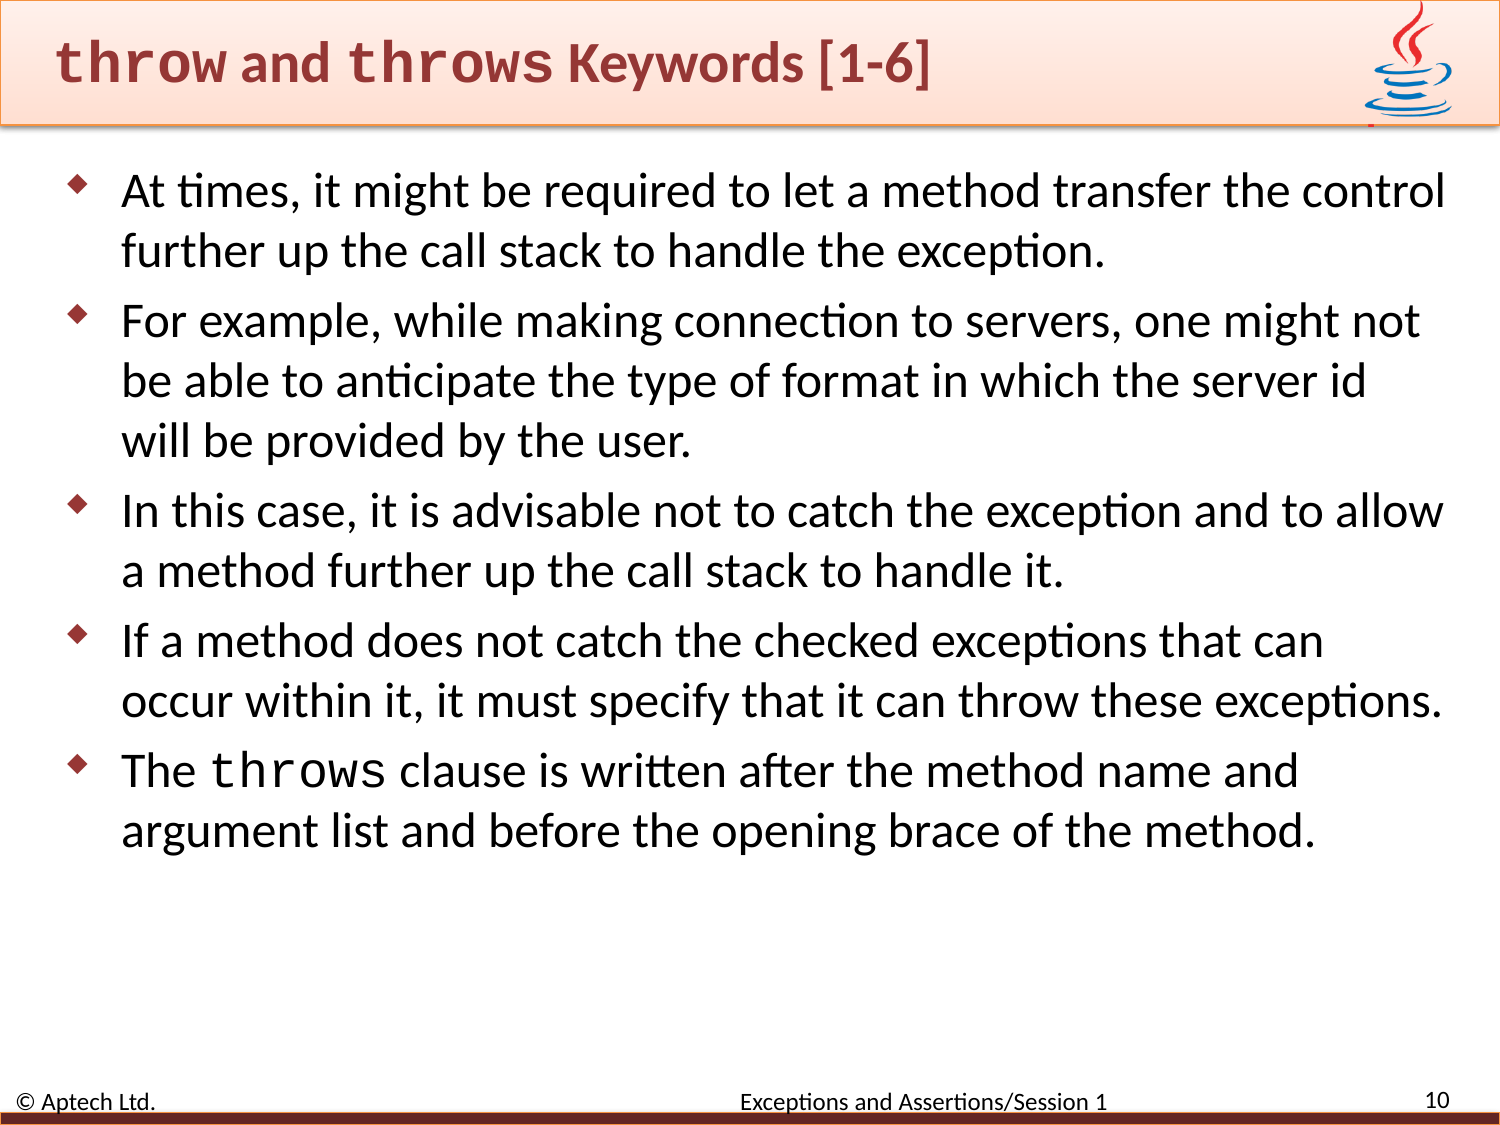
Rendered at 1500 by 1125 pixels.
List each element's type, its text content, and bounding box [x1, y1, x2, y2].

list At times, it might be required to let a method transfer the control further up the call stack to handle the exception. For example, while making connection to servers, one might not be able to anticipate the type of format in which the server id will be provided by the user. In this case, it is advisable not to catch the exception and to allow a method further up the call stack to handle it. If a method does not catch the checked exceptions that can occur within it, it must specify that it can throw these exceptions. The throws clause is written after the method name and argument list and before the opening brace of the method. [49, 149, 1463, 1013]
slide_number 10 [1337, 1084, 1465, 1113]
footer © Aptech Ltd. Exceptions and Assertions/Session 1 [0, 1087, 1325, 1113]
title throw and throws Keywords [1-6] [37, 24, 1288, 93]
picture [1362, 0, 1454, 127]
